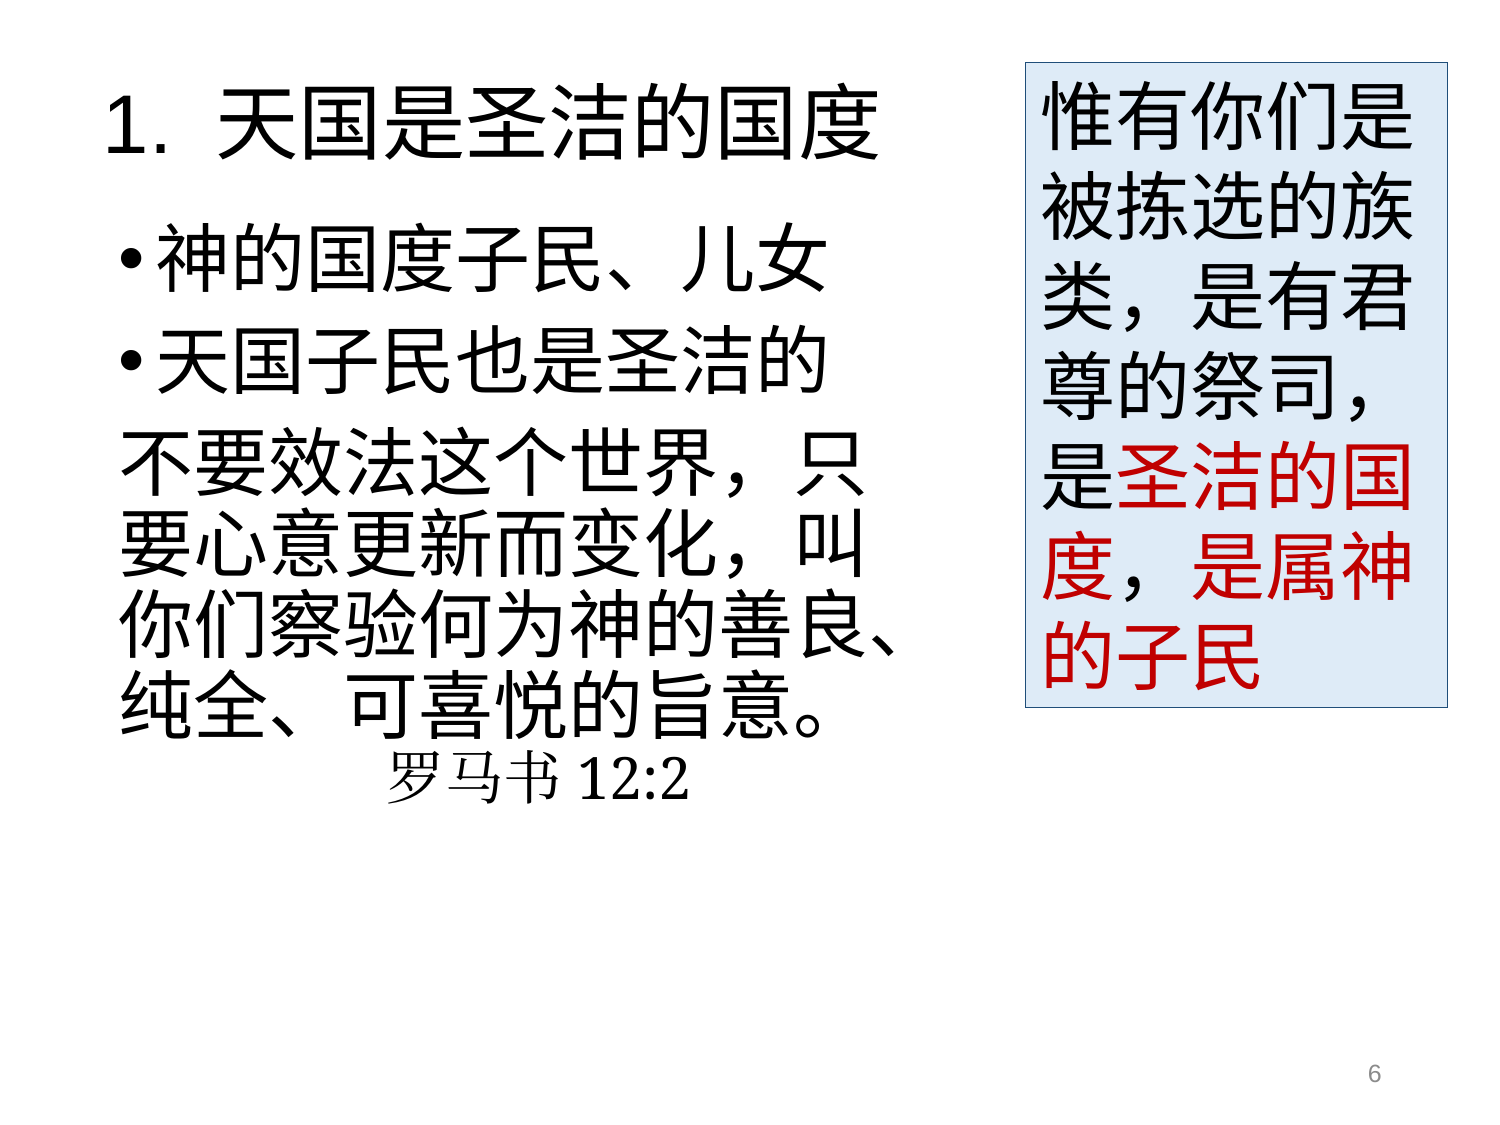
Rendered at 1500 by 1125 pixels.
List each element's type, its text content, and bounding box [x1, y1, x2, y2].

text_box 惟有你们是被拣选的族类，是有君尊的祭司，是圣洁的国度，是属神的子民 [1025, 62, 1448, 708]
slide_number 6 [1059, 1042, 1397, 1103]
title 1. 天国是圣洁的国度 [87, 59, 1382, 193]
list 神的国度子民、儿女 天国子民也是圣洁的 不要效法这个世界，只 要心意更新而变化，叫 你们察验何为神的善良、 纯全、可喜悦的旨意。 罗马书12:2 [103, 214, 1397, 1014]
